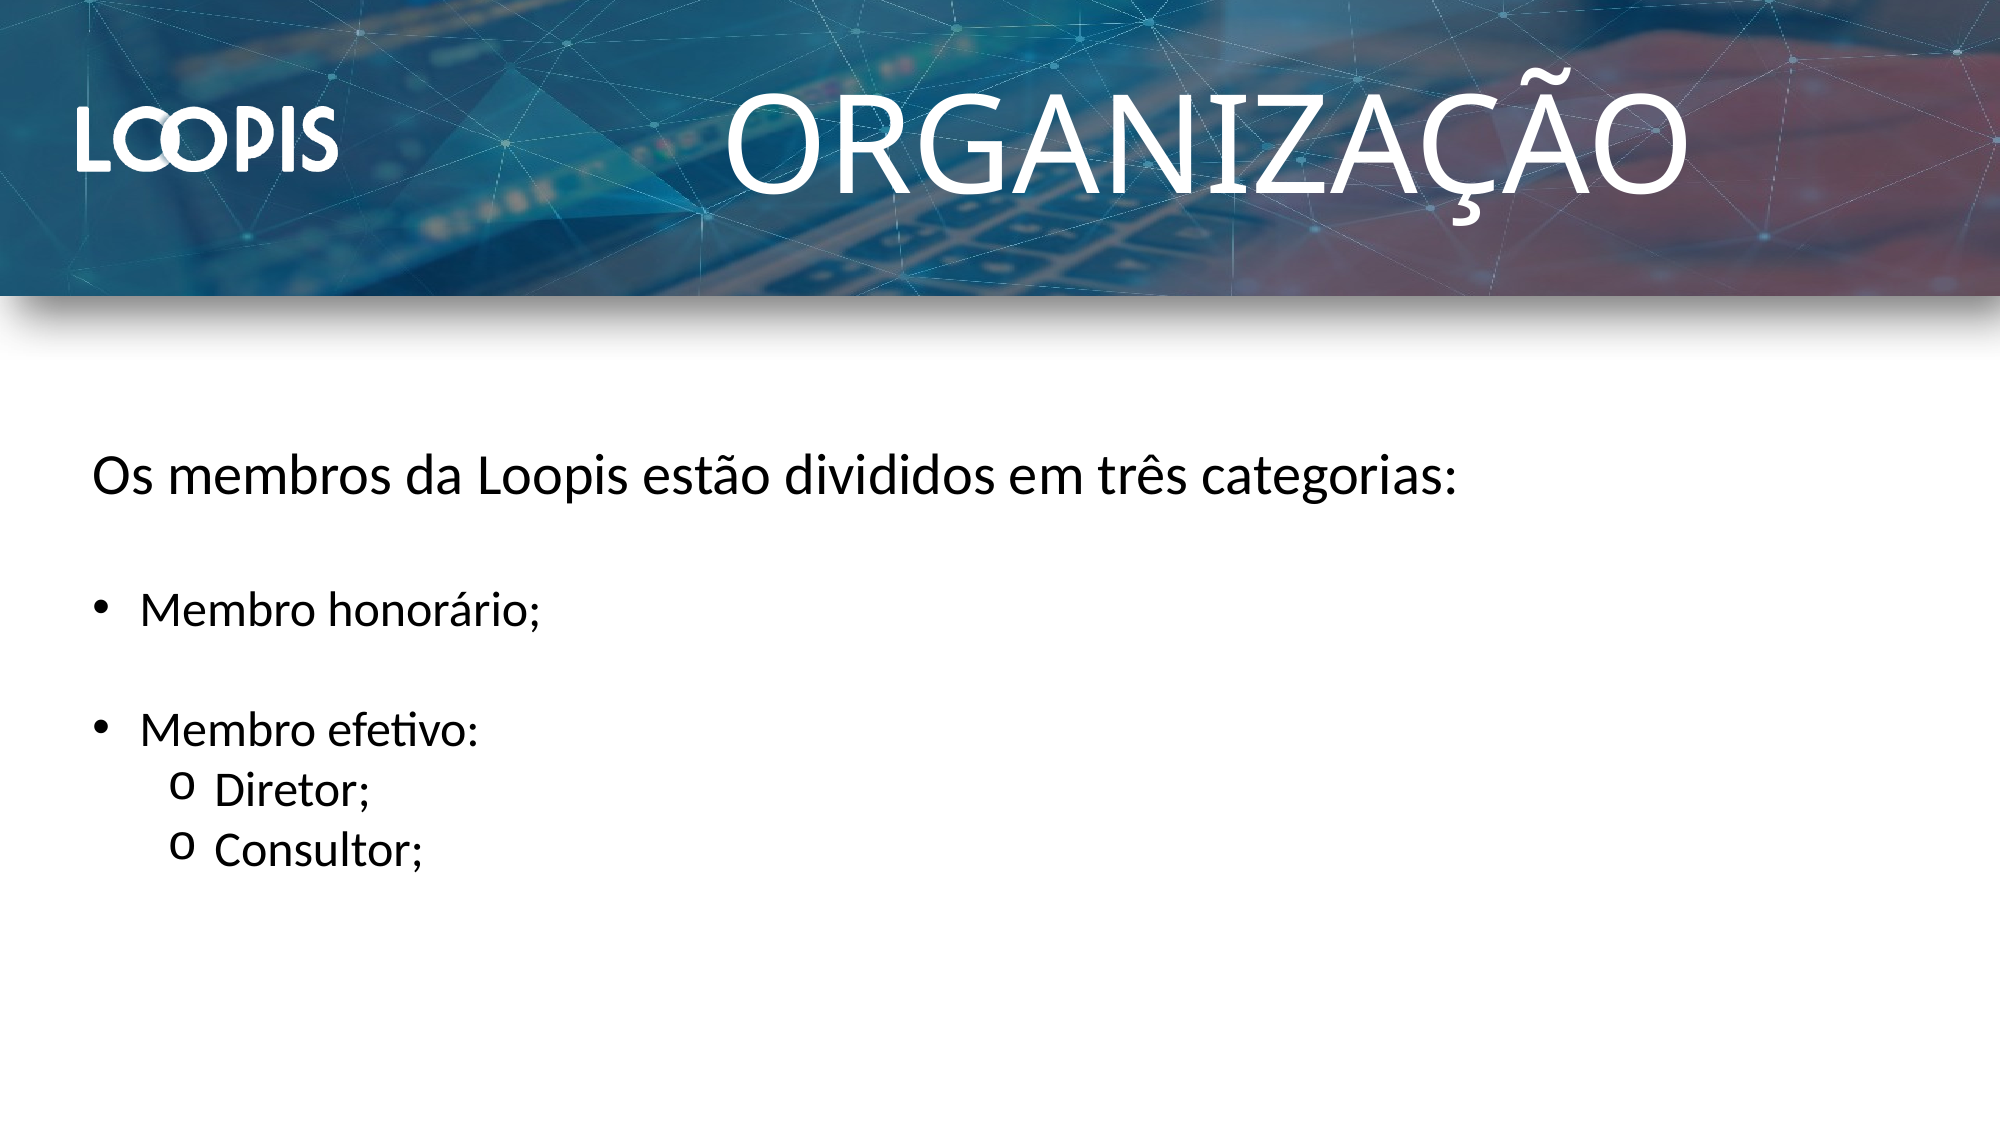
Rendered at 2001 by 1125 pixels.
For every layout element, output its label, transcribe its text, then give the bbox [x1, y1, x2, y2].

picture [77, 106, 338, 172]
text_box Os membros da Loopis estão divididos em três categorias: Membro honorário; Membro efetivo: Diretor; Consultor; [77, 428, 1874, 944]
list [0, 0, 2000, 296]
